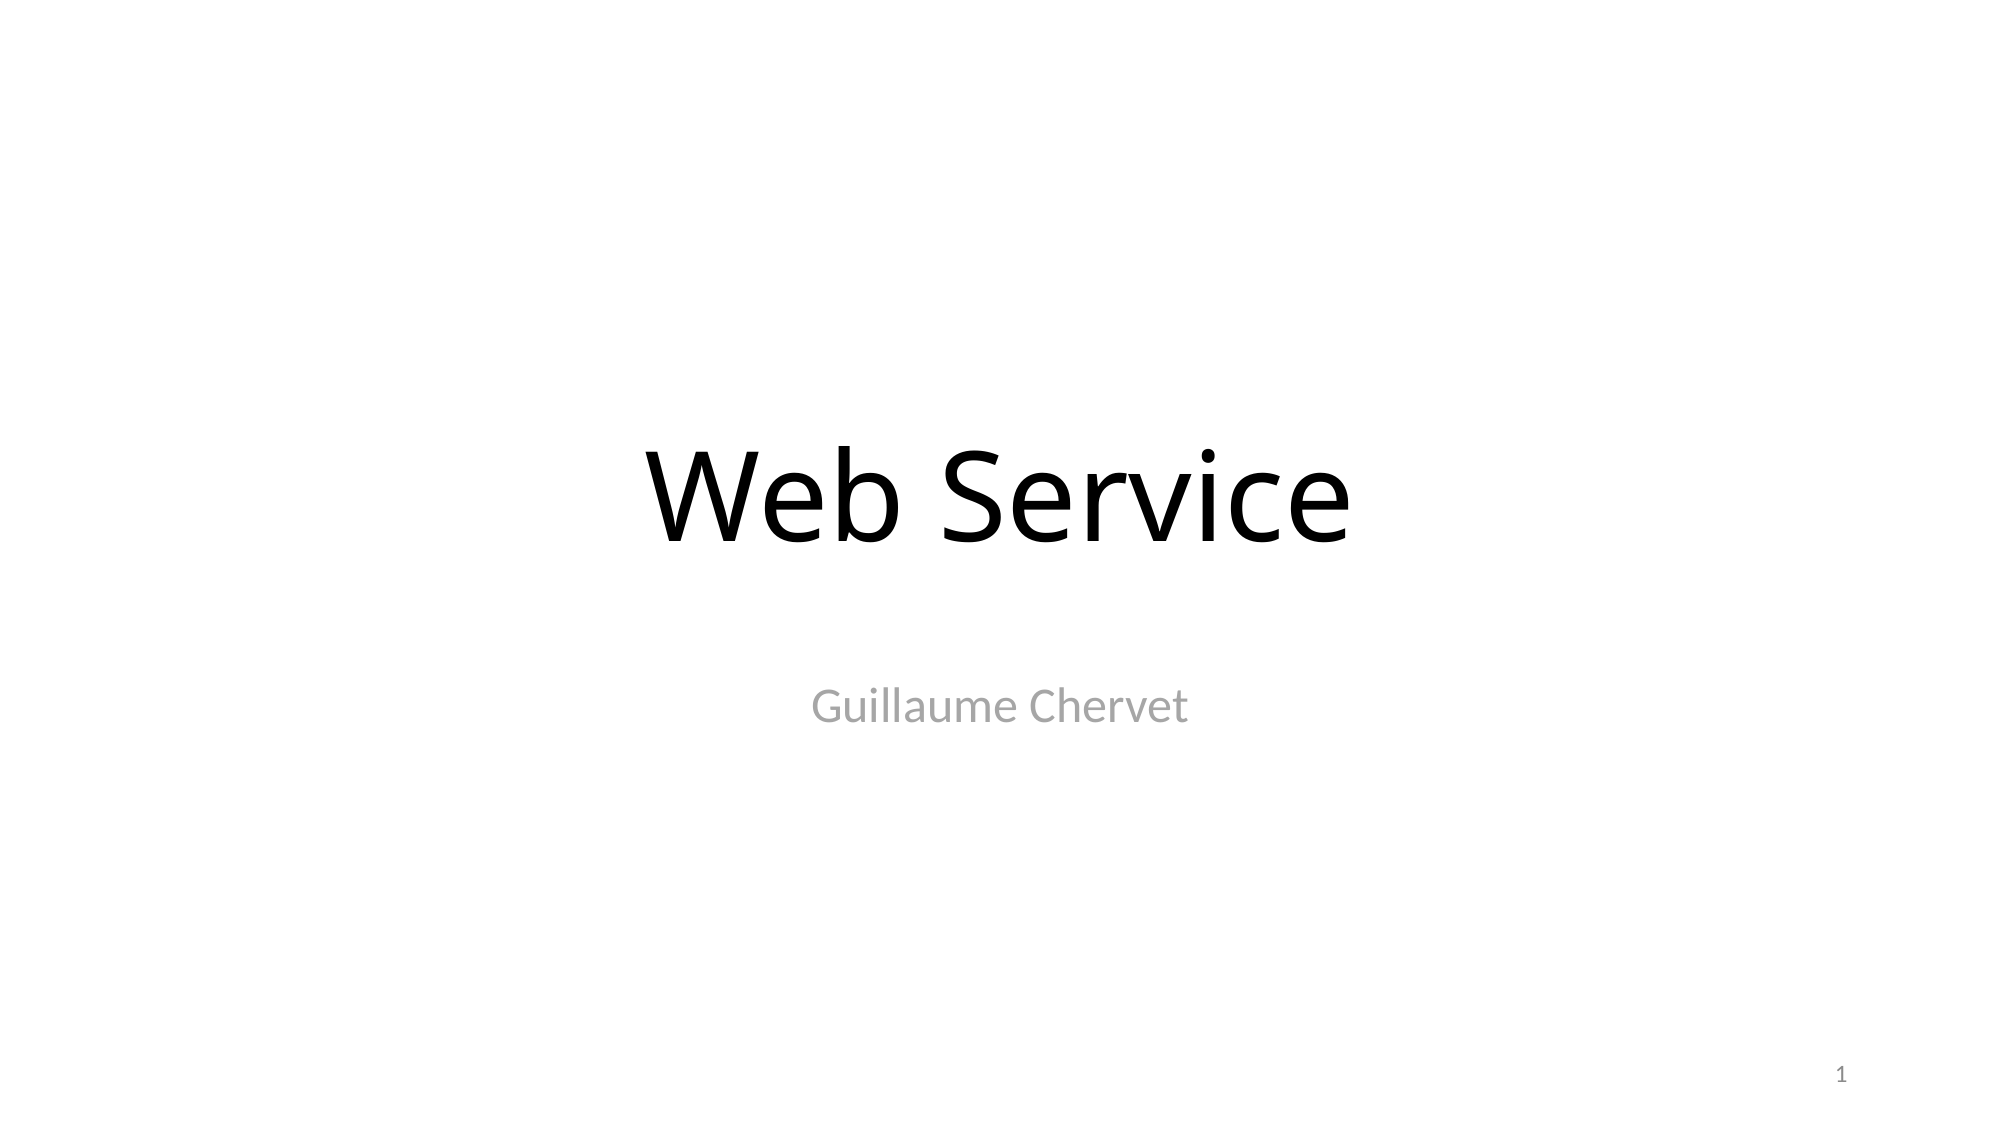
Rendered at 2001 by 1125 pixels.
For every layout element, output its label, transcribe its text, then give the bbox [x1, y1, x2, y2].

subtitle Guillaume Chervet [249, 590, 1750, 863]
slide_number 1 [1412, 1042, 1863, 1103]
title Web Service [249, 184, 1750, 576]
